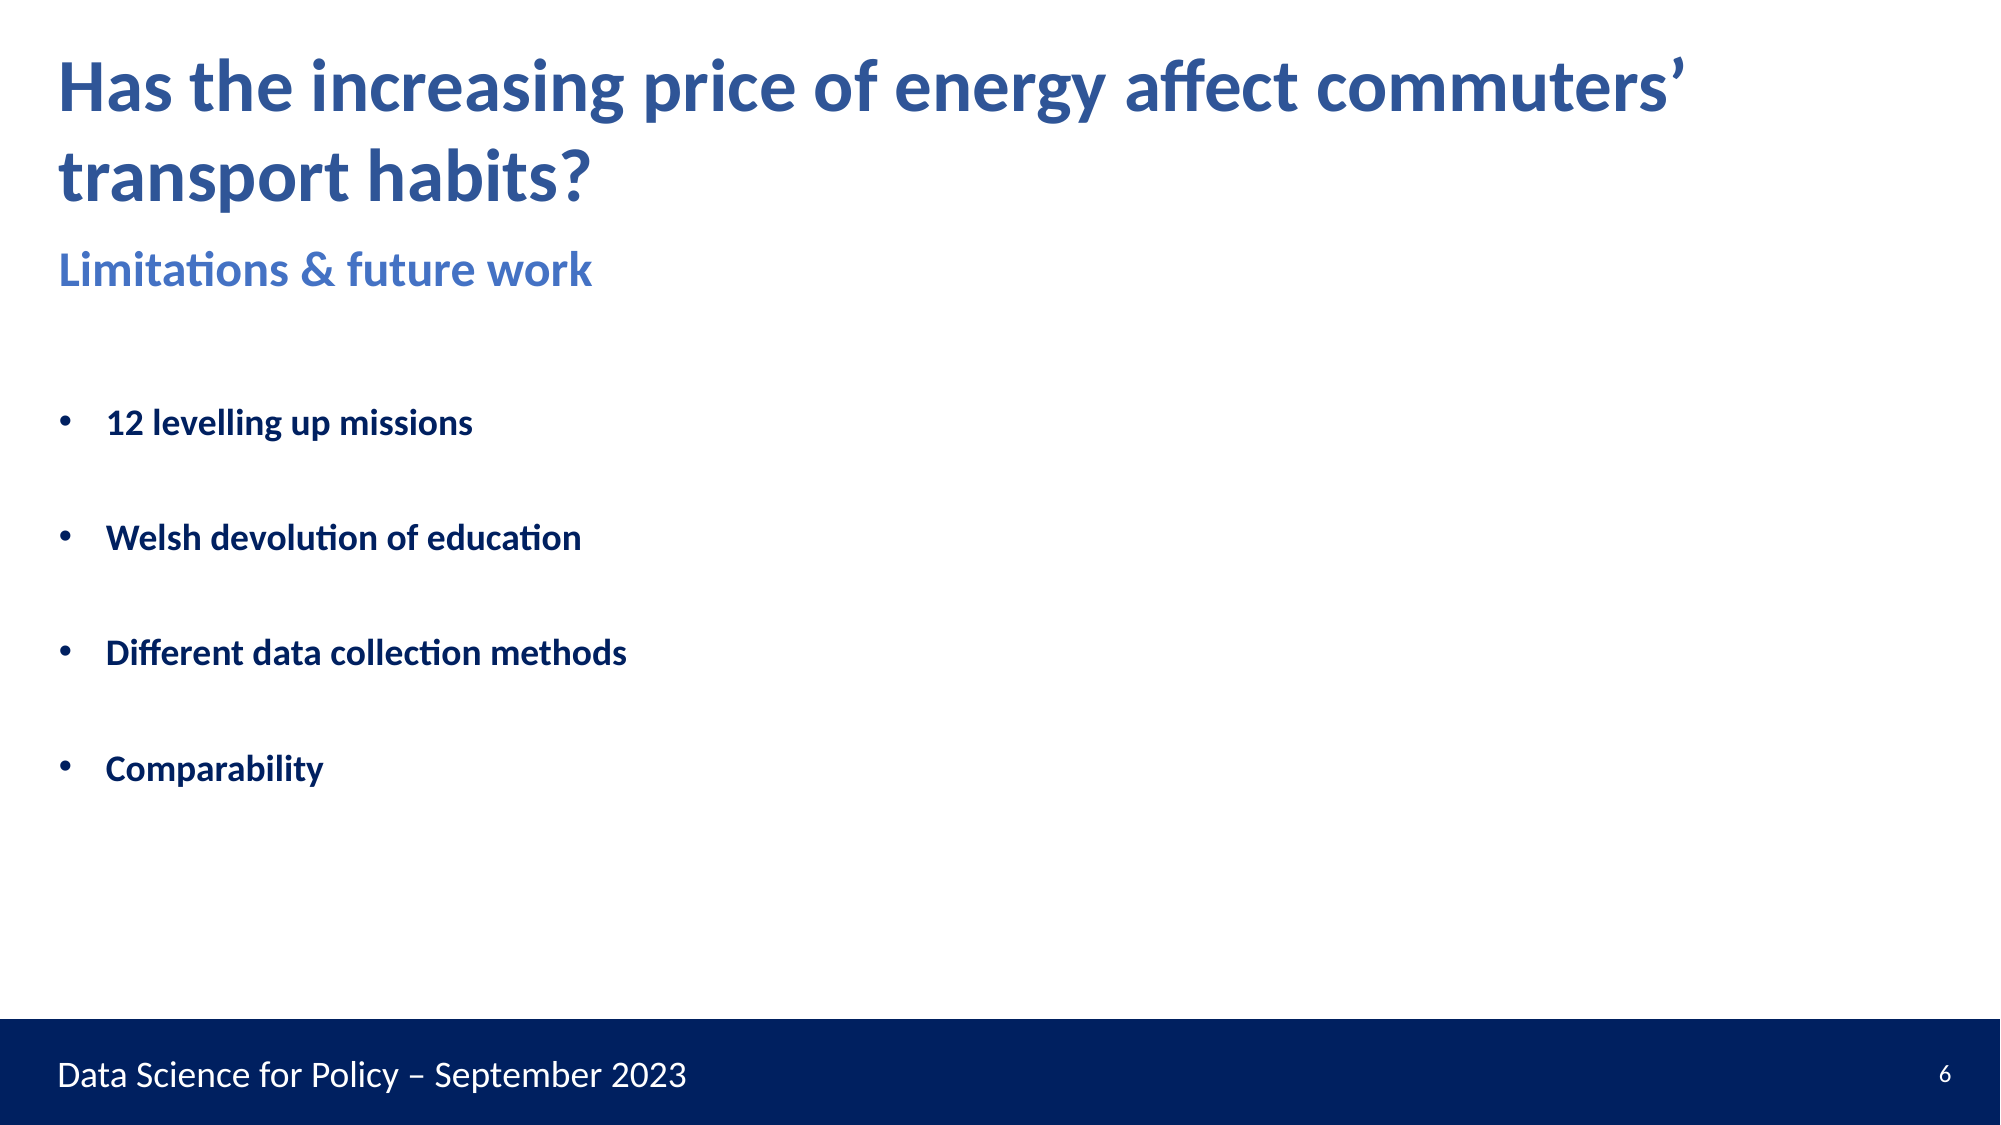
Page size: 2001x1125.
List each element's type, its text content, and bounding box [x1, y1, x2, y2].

text_box Has the increasing price of energy affect commuters’ transport habits? [43, 80, 1849, 173]
text_box Data Science for Policy – September 2023 [0, 1019, 2000, 1125]
text_box Limitations & future work [43, 229, 1044, 305]
text_box 12 levelling up missions Welsh devolution of education Different data collection methods Comparability [43, 345, 922, 797]
text_box 6 [1516, 1042, 1967, 1103]
